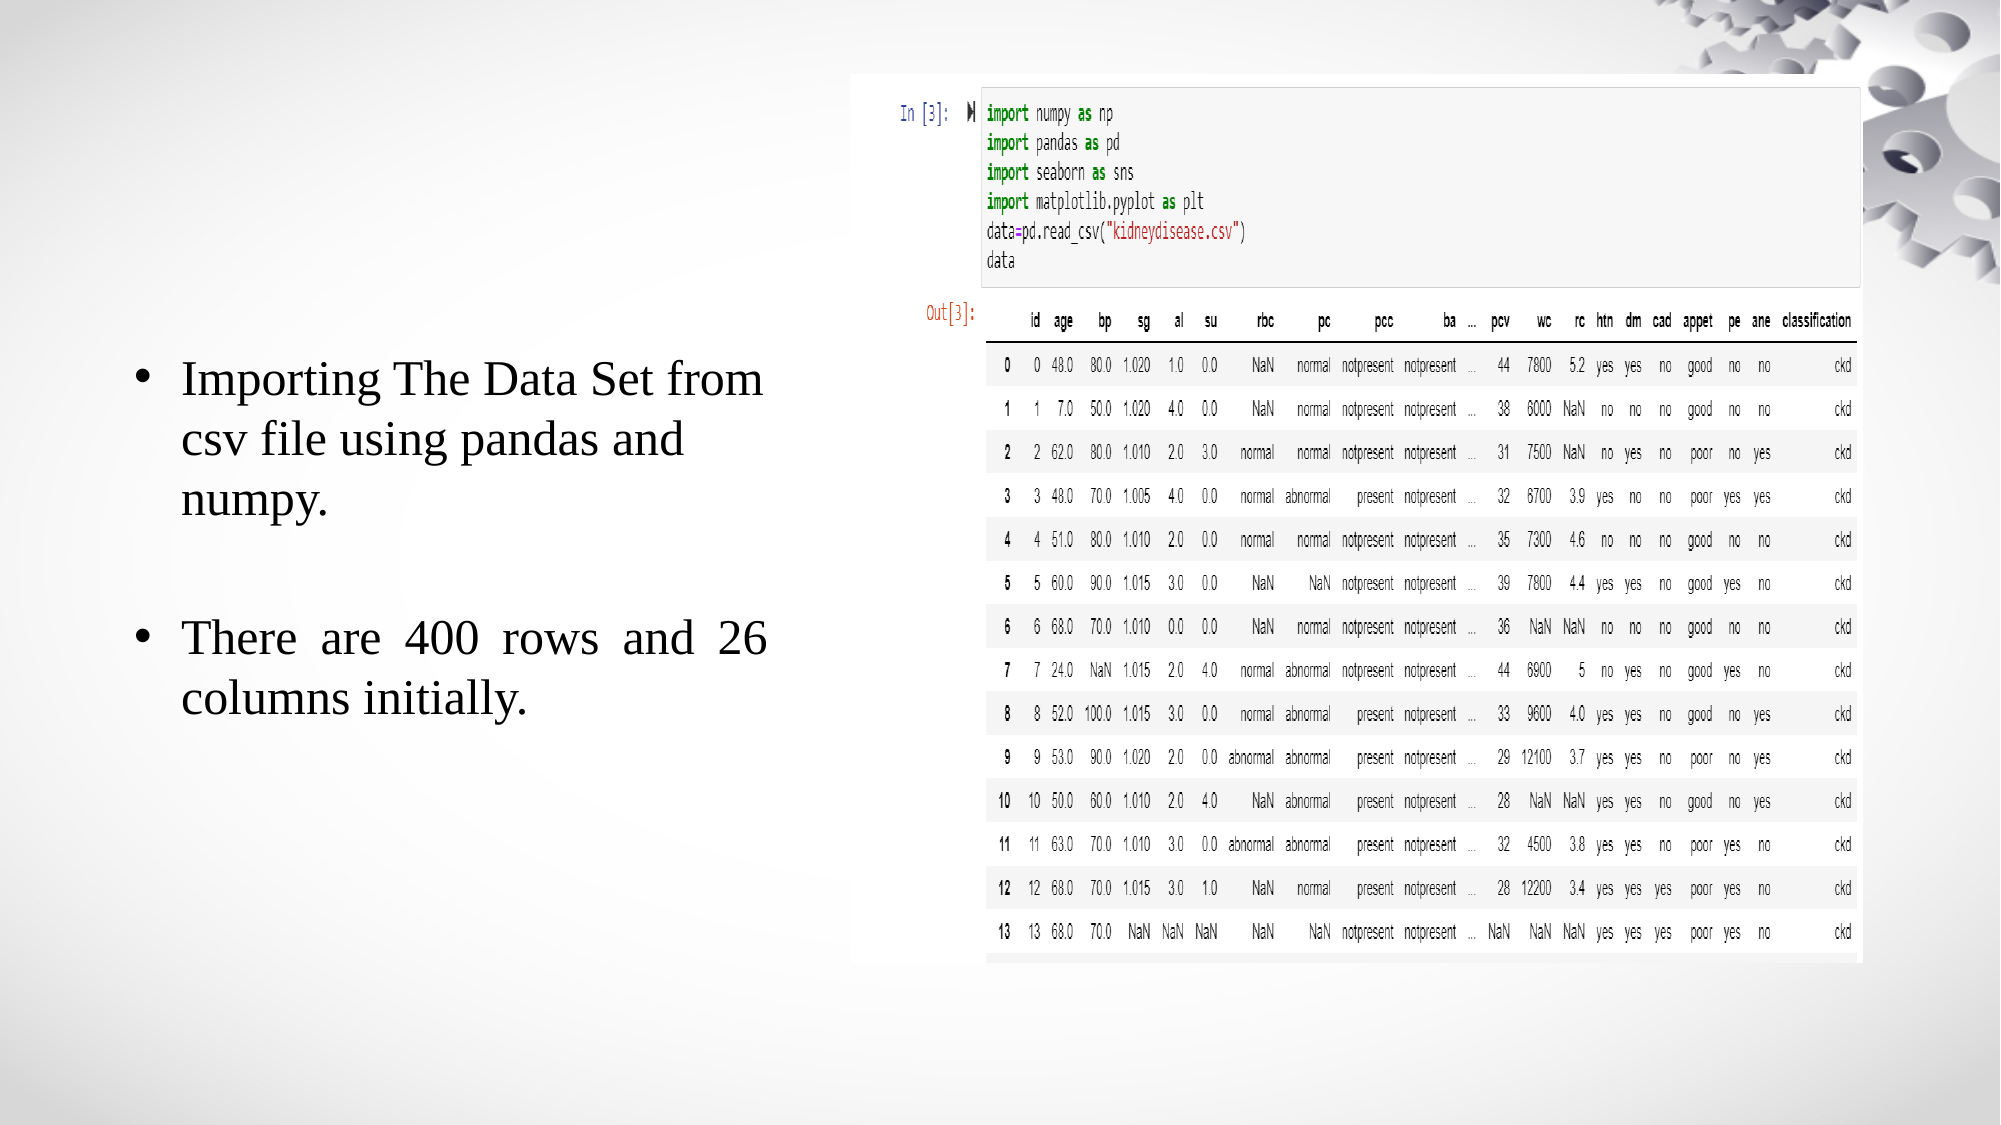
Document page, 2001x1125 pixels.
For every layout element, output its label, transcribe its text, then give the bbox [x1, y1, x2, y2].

picture [0, 0, 2000, 1125]
list Importing The Data Set from csv file using pandas and numpy. There are 400 rows and 26 columns initially. [119, 337, 784, 964]
